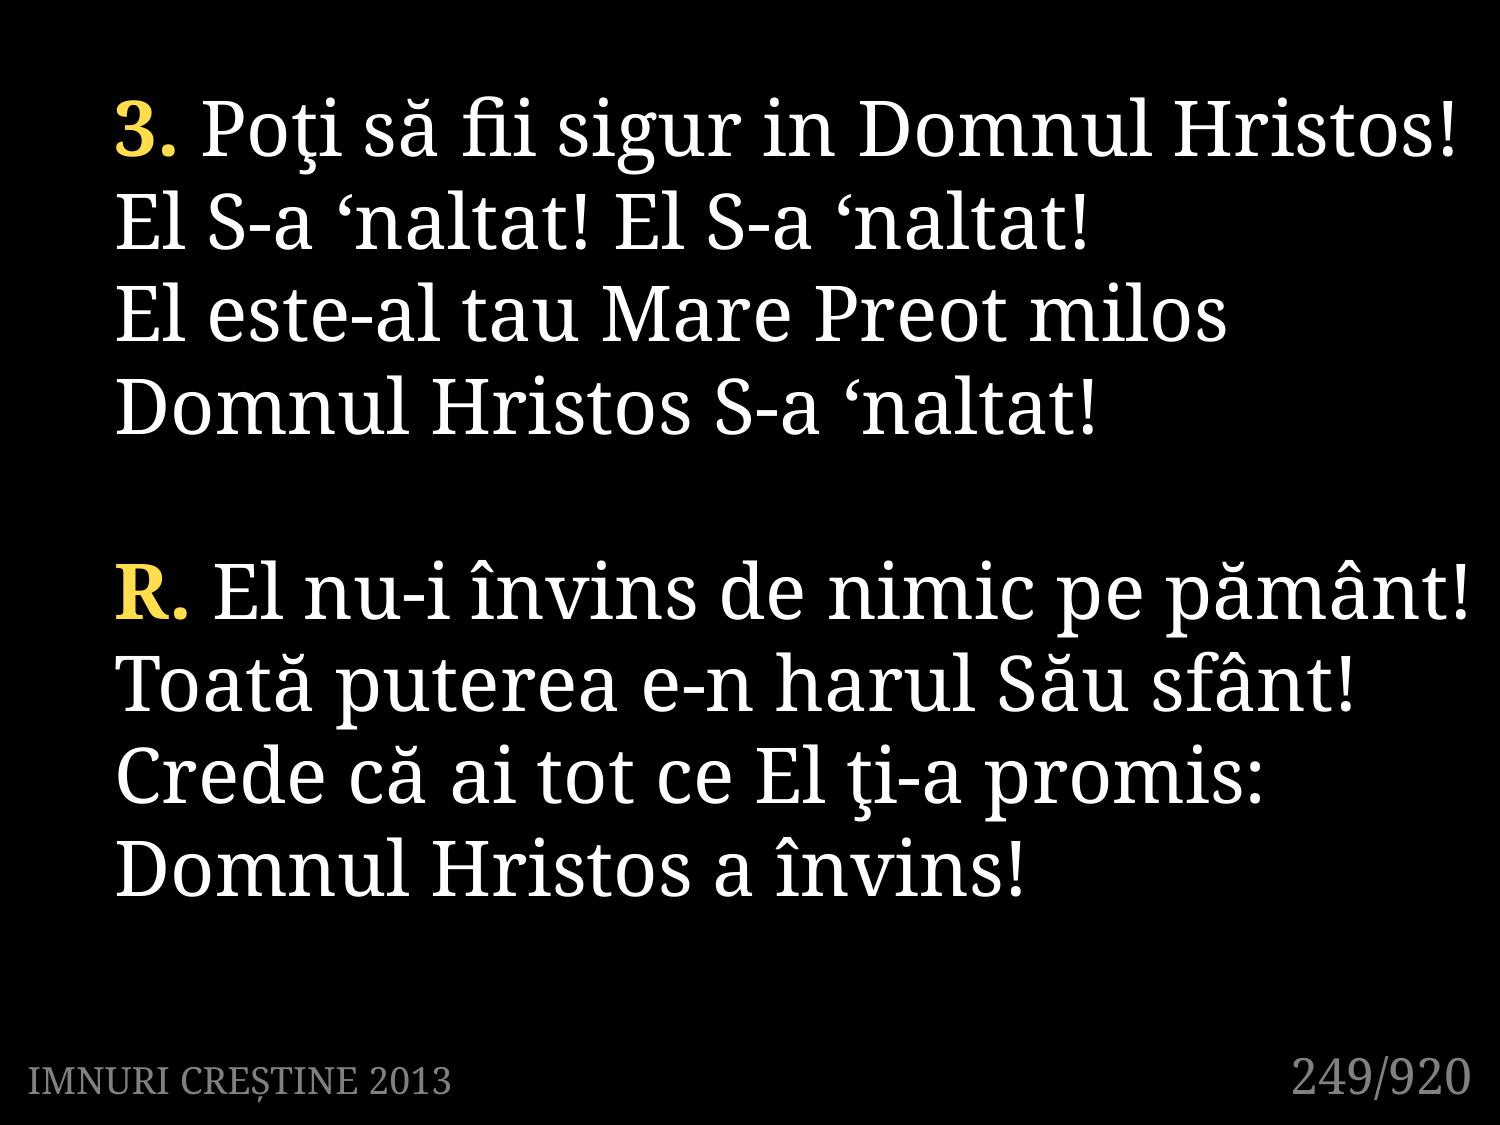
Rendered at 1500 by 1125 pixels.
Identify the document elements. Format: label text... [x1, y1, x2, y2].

text_box 3. Poţi să fii sigur in Domnul Hristos! El S-a ‘naltat! El S-a ‘naltat! El este-al tau Mare Preot milos Domnul Hristos S-a ‘naltat! R. El nu-i învins de nimic pe pământ! Toată puterea e-n harul Său sfânt! Crede că ai tot ce El ţi-a promis: Domnul Hristos a învins! [99, 72, 1500, 920]
text_box 249/920 [637, 1037, 1488, 1113]
text_box IMNURI CREȘTINE 2013 [12, 1049, 637, 1110]
